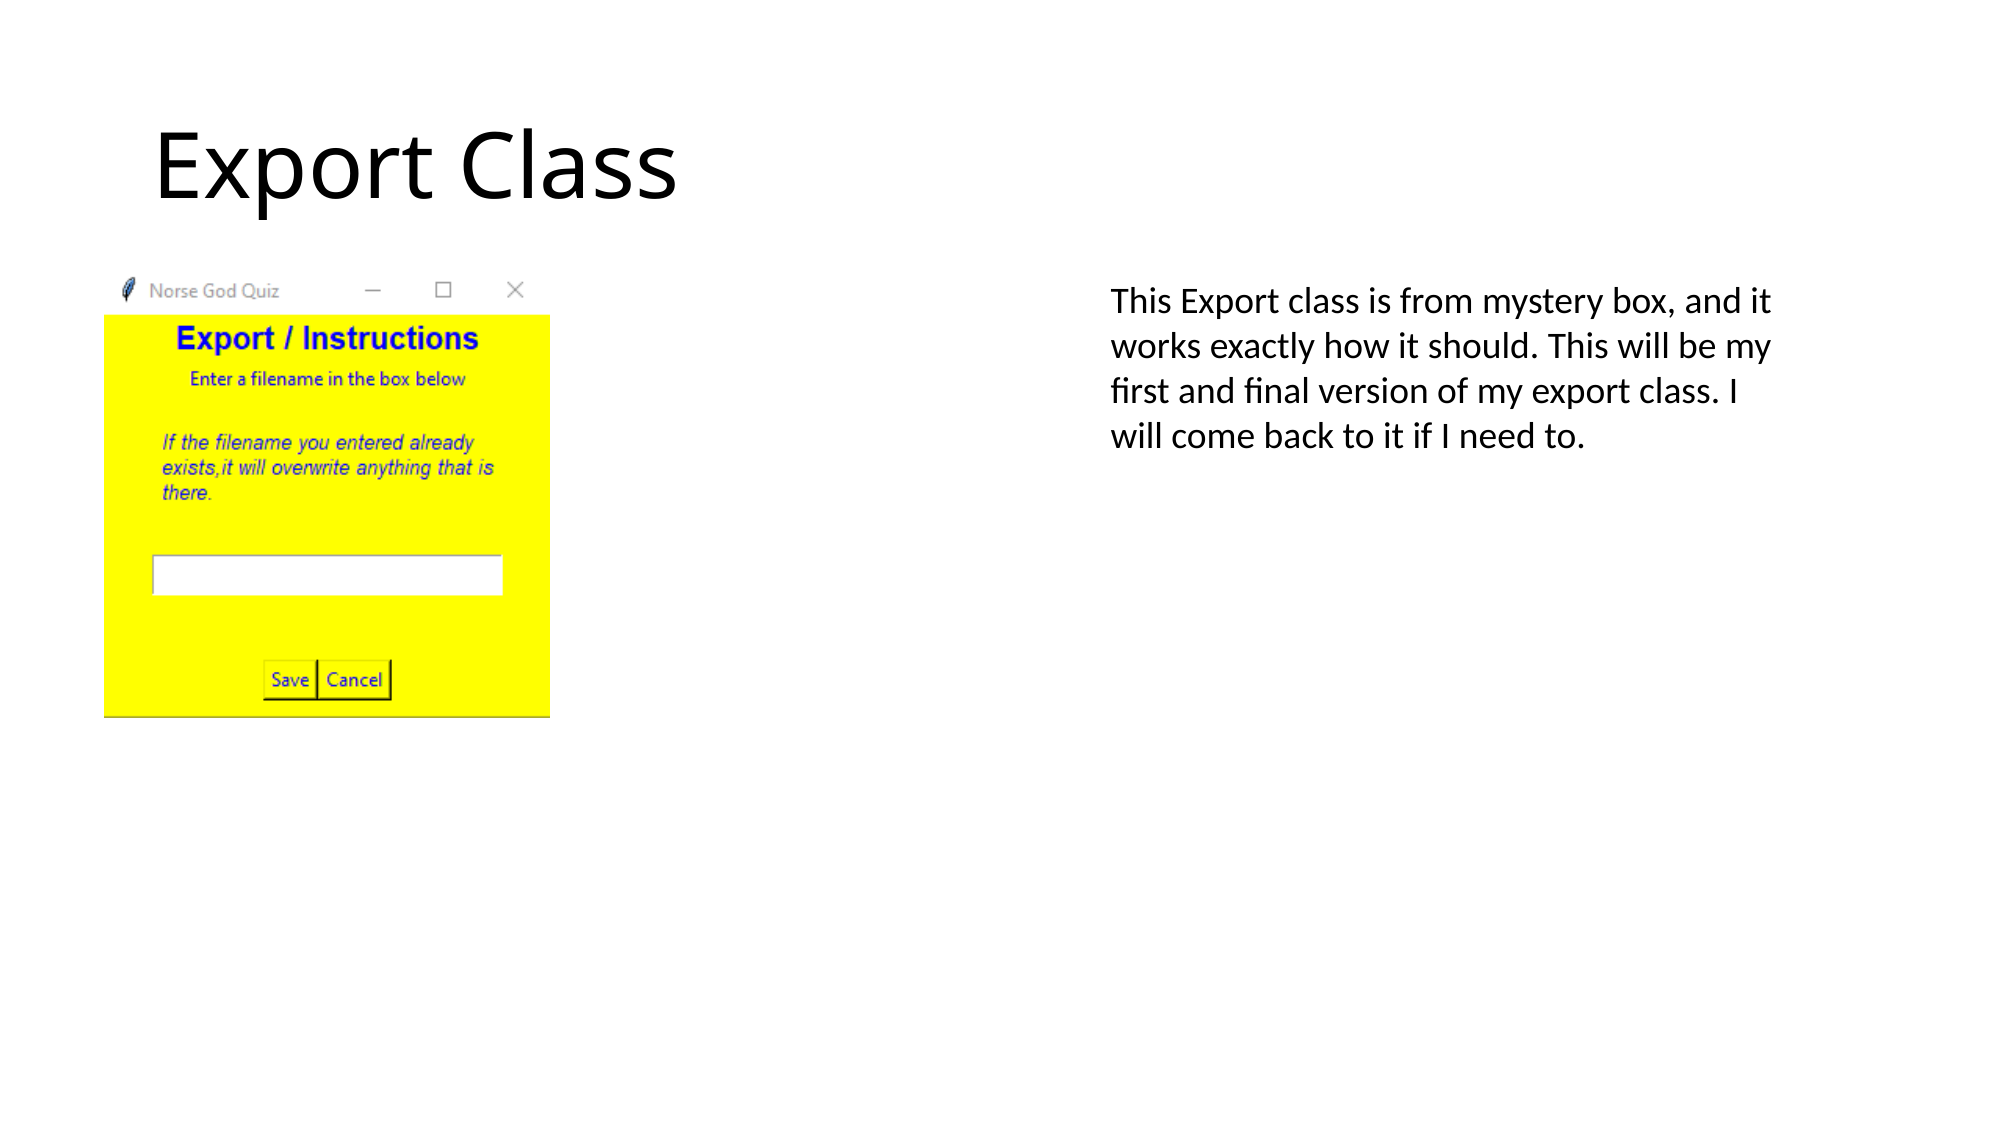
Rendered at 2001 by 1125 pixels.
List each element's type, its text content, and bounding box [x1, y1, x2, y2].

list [104, 268, 550, 718]
text_box This Export class is from mystery box, and it works exactly how it should. This will be my first and final version of my export class. I will come back to it if I need to. [1095, 268, 1793, 464]
title Export Class [137, 59, 1863, 278]
